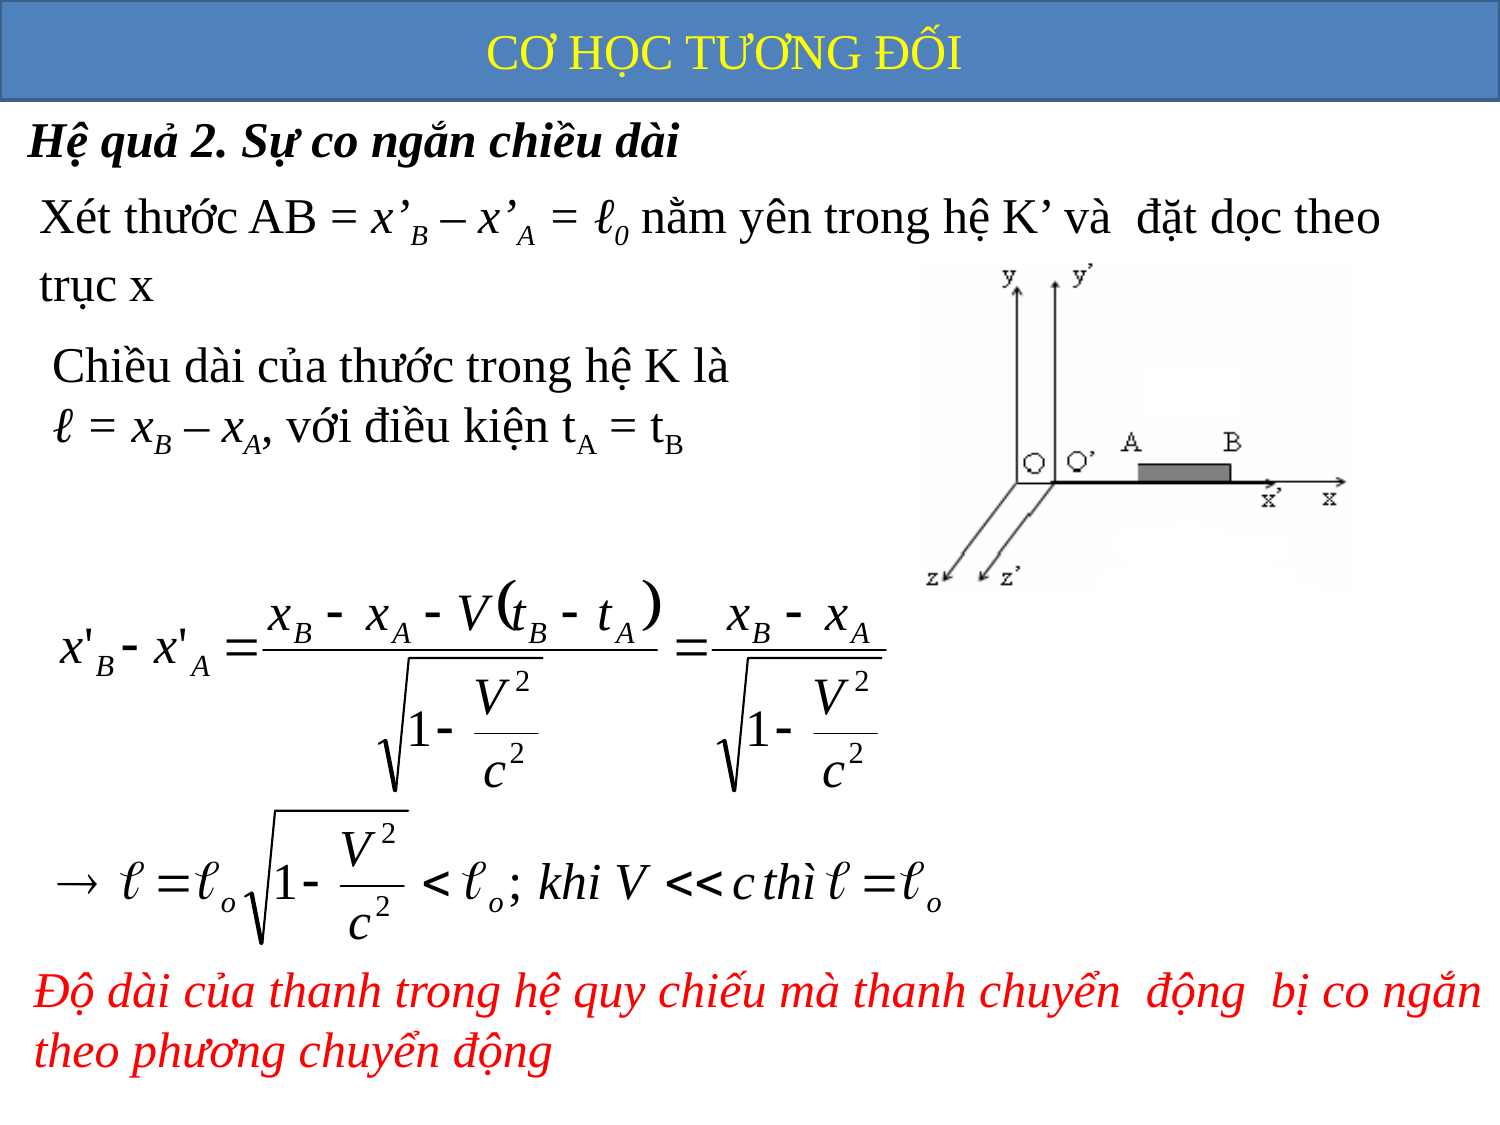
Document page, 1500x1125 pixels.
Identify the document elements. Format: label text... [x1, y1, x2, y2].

text_box Xét thước AB = x’B – x’A = ℓ0 nằm yên trong hệ K’ và đặt dọc theo trục x [24, 175, 1463, 319]
text_box CƠ HỌC TƯƠNG ĐỐI [375, 11, 1075, 87]
text_box Độ dài của thanh trong hệ quy chiếu mà thanh chuyển động bị co ngắn theo phương chuyển động [18, 949, 1500, 1085]
text_box [0, 0, 1500, 102]
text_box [49, 580, 897, 799]
text_box Chiều dài của thước trong hệ K là ℓ = xB – xA, với điều kiện tA = tB [37, 324, 917, 468]
text_box Hệ quả 2. Sự co ngắn chiều dài [0, 99, 950, 175]
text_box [922, 262, 1351, 596]
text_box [49, 799, 954, 956]
